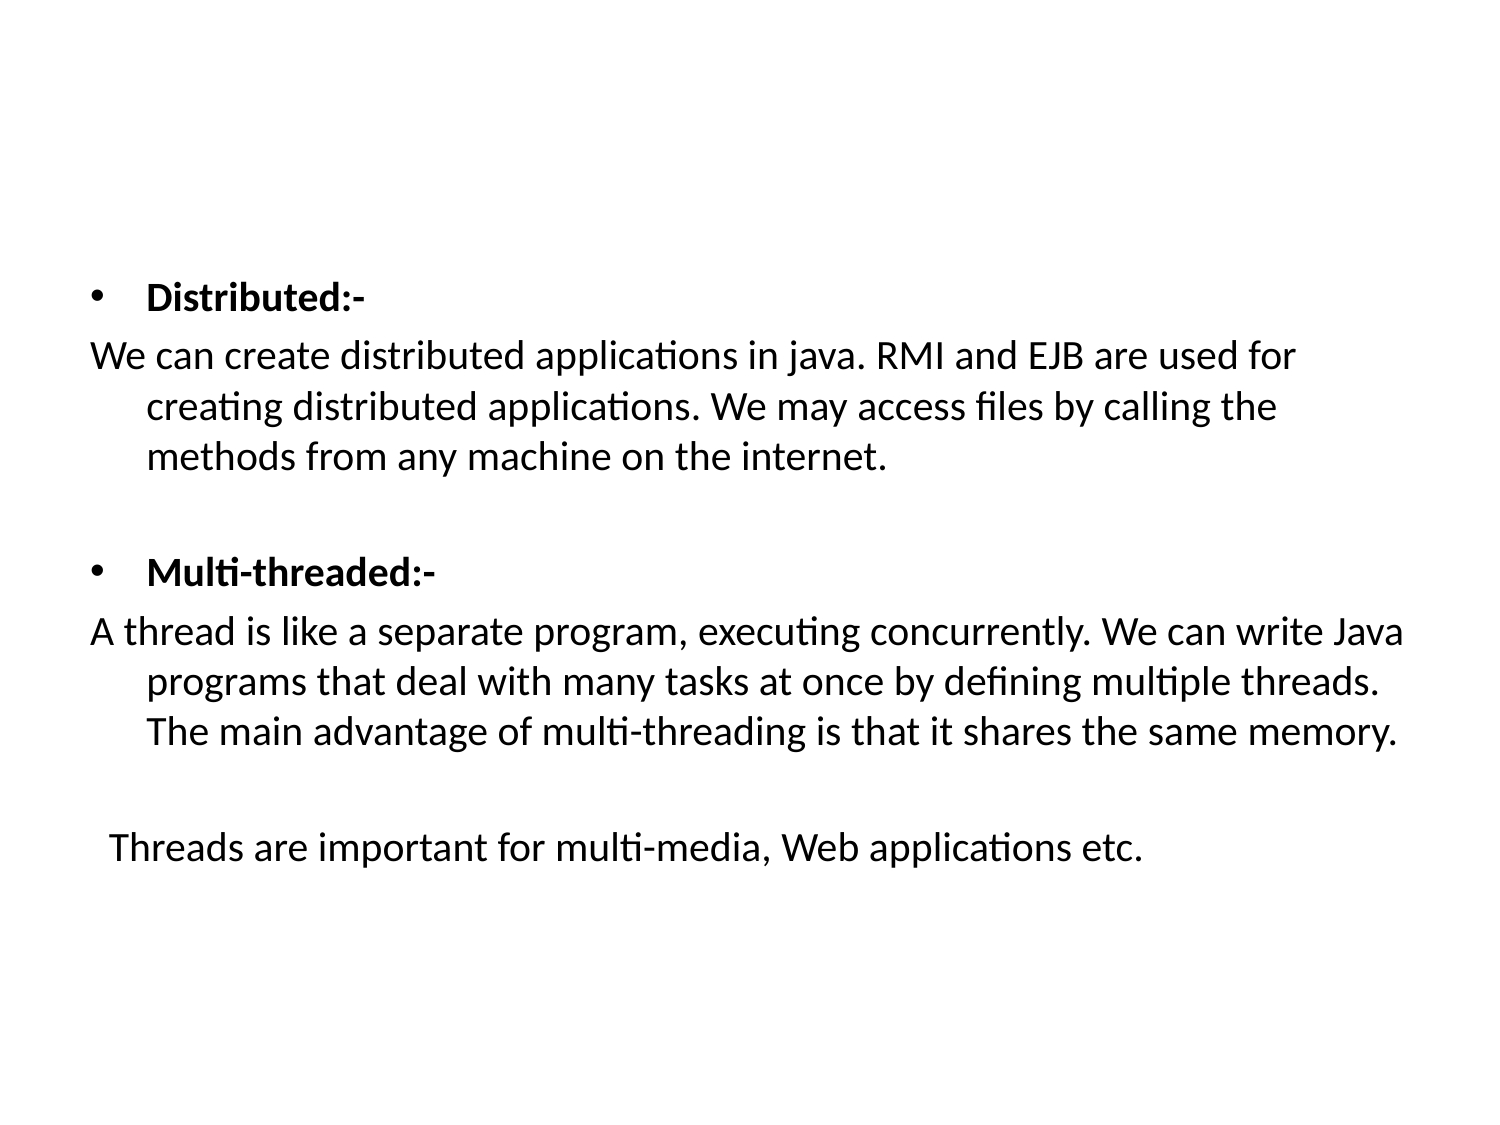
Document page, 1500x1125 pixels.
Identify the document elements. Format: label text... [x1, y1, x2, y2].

list Distributed:- We can create distributed applications in java. RMI and EJB are used for creating distributed applications. We may access files by calling the methods from any machine on the internet. Multi-threaded:- A thread is like a separate program, executing concurrently. We can write Java programs that deal with many tasks at once by defining multiple threads. The main advantage of multi-threading is that it shares the same memory. Threads are important for multi-media, Web applications etc. [75, 262, 1425, 1005]
